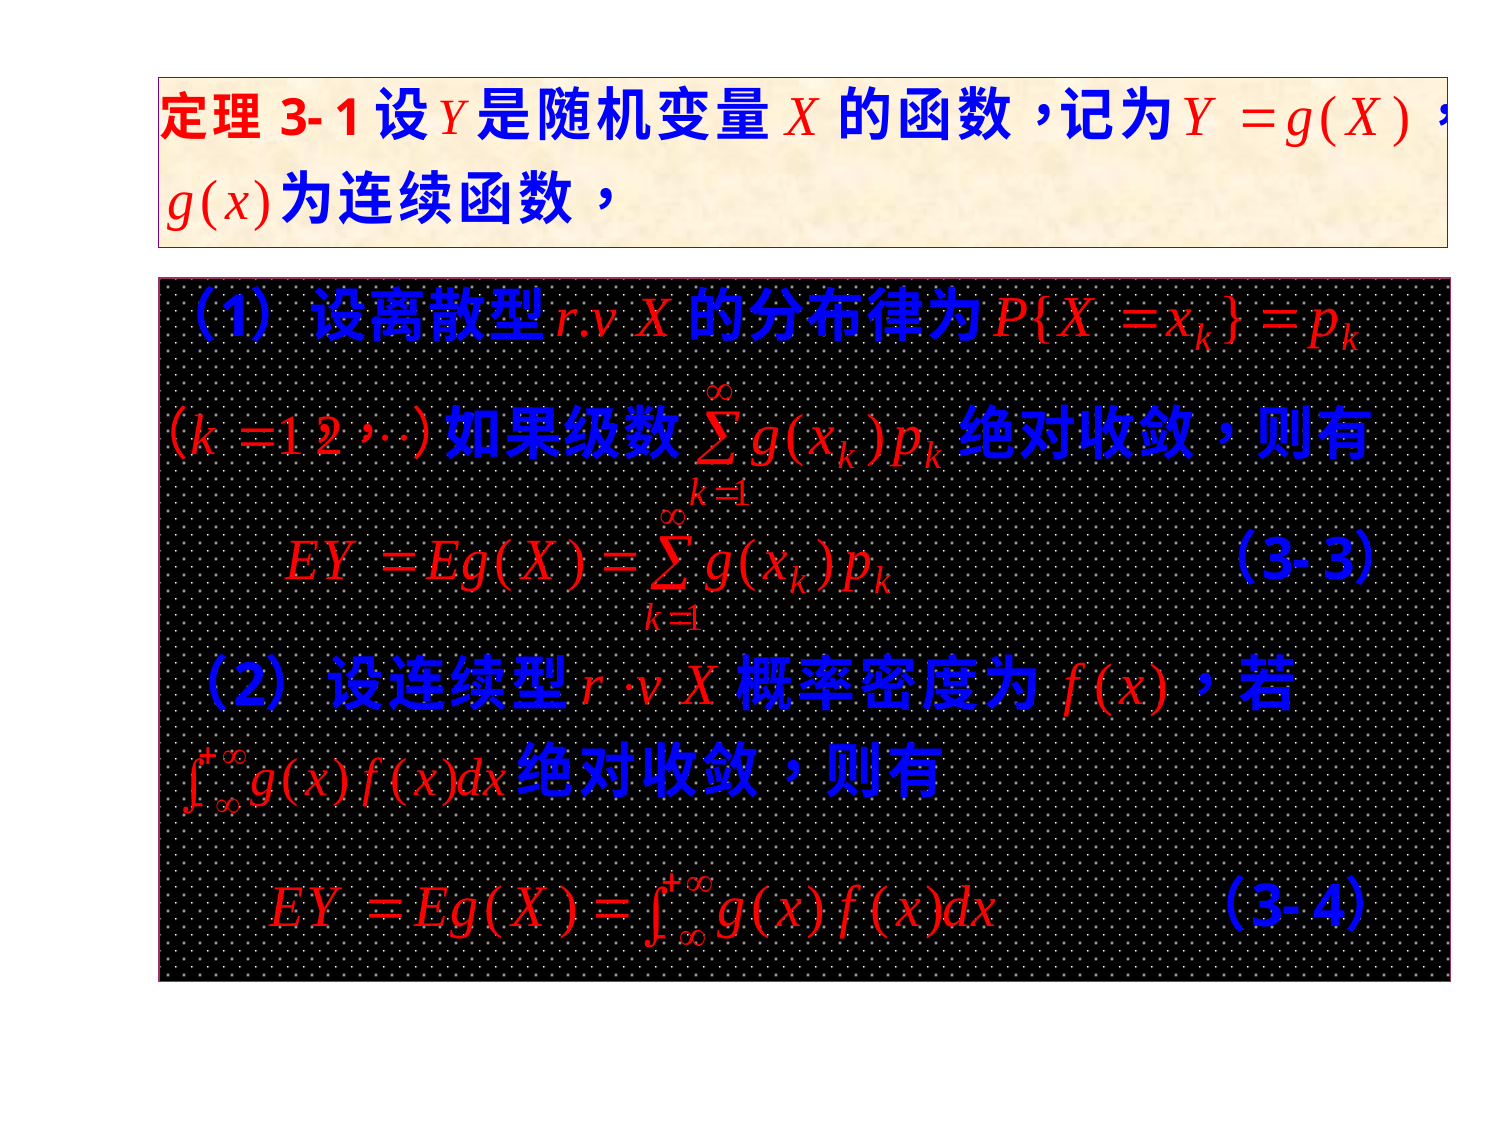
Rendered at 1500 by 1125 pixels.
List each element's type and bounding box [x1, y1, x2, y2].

text_box [159, 661, 1451, 982]
text_box [170, 644, 1422, 831]
text_box [170, 857, 1413, 996]
text_box [159, 491, 1458, 655]
text_box [159, 77, 1448, 248]
text_box [159, 278, 1451, 491]
